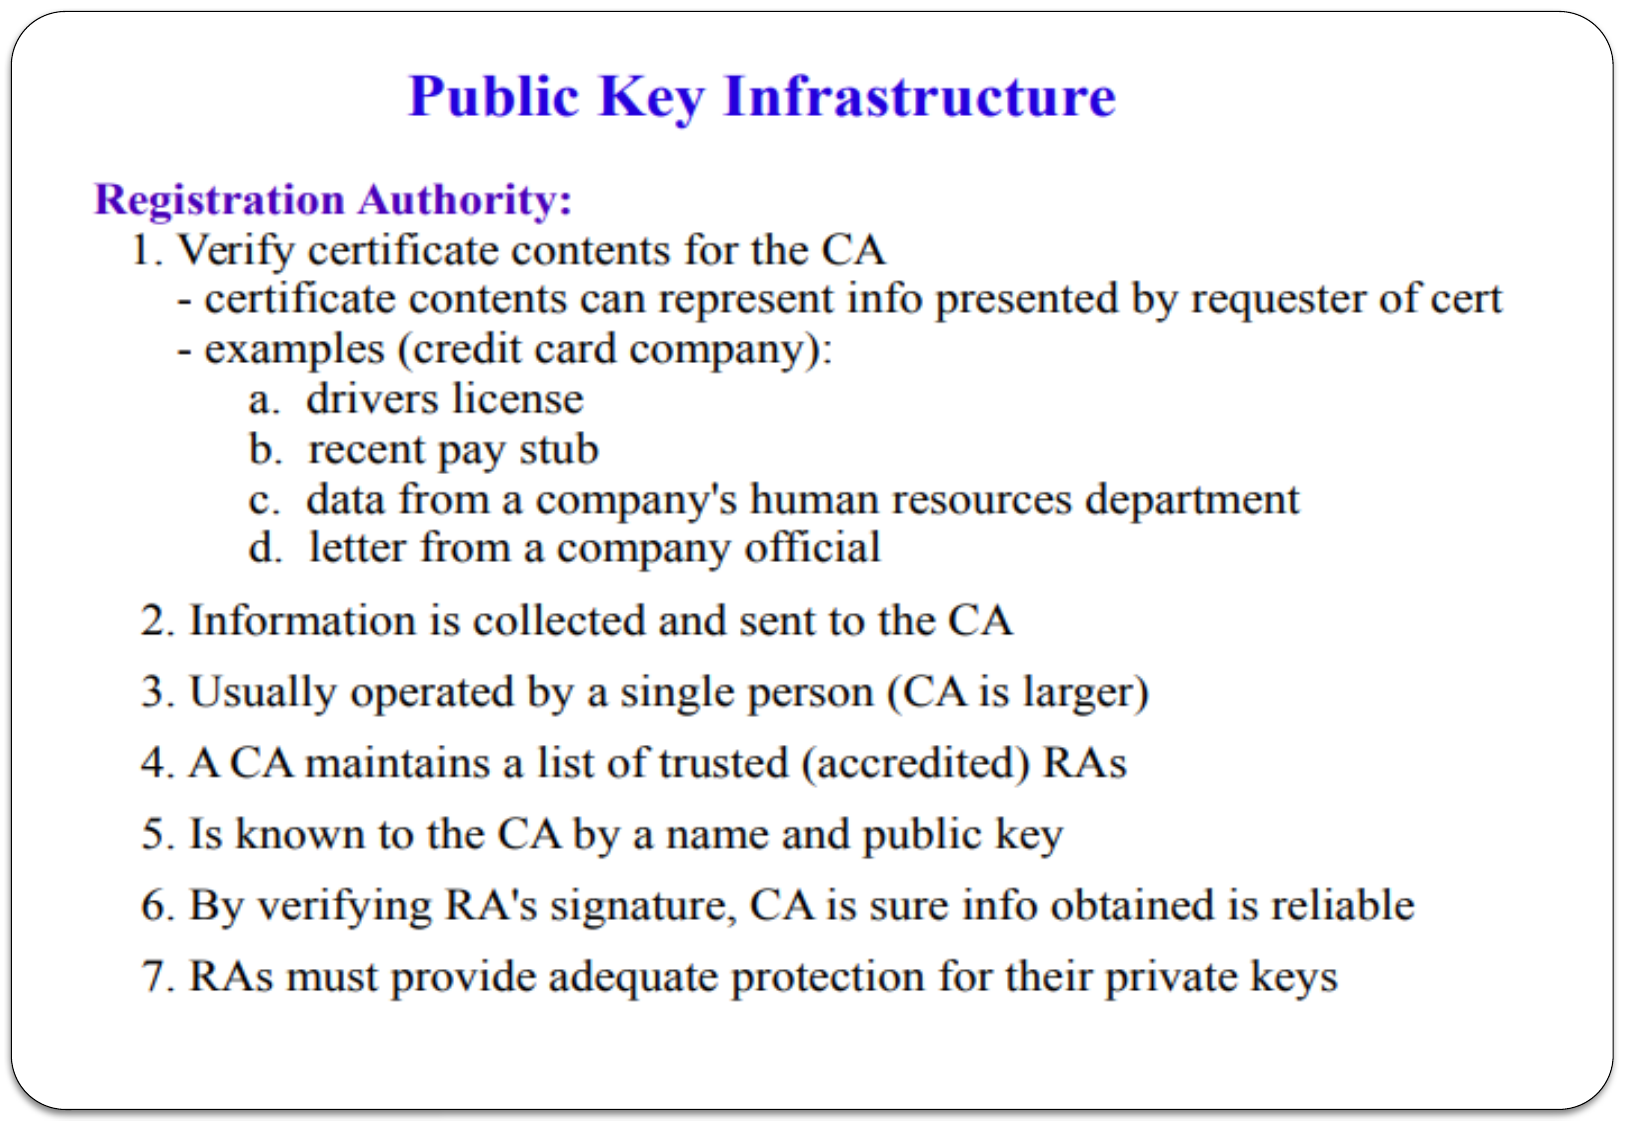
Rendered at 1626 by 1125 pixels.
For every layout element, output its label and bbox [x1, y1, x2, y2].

picture [49, 49, 1538, 1103]
